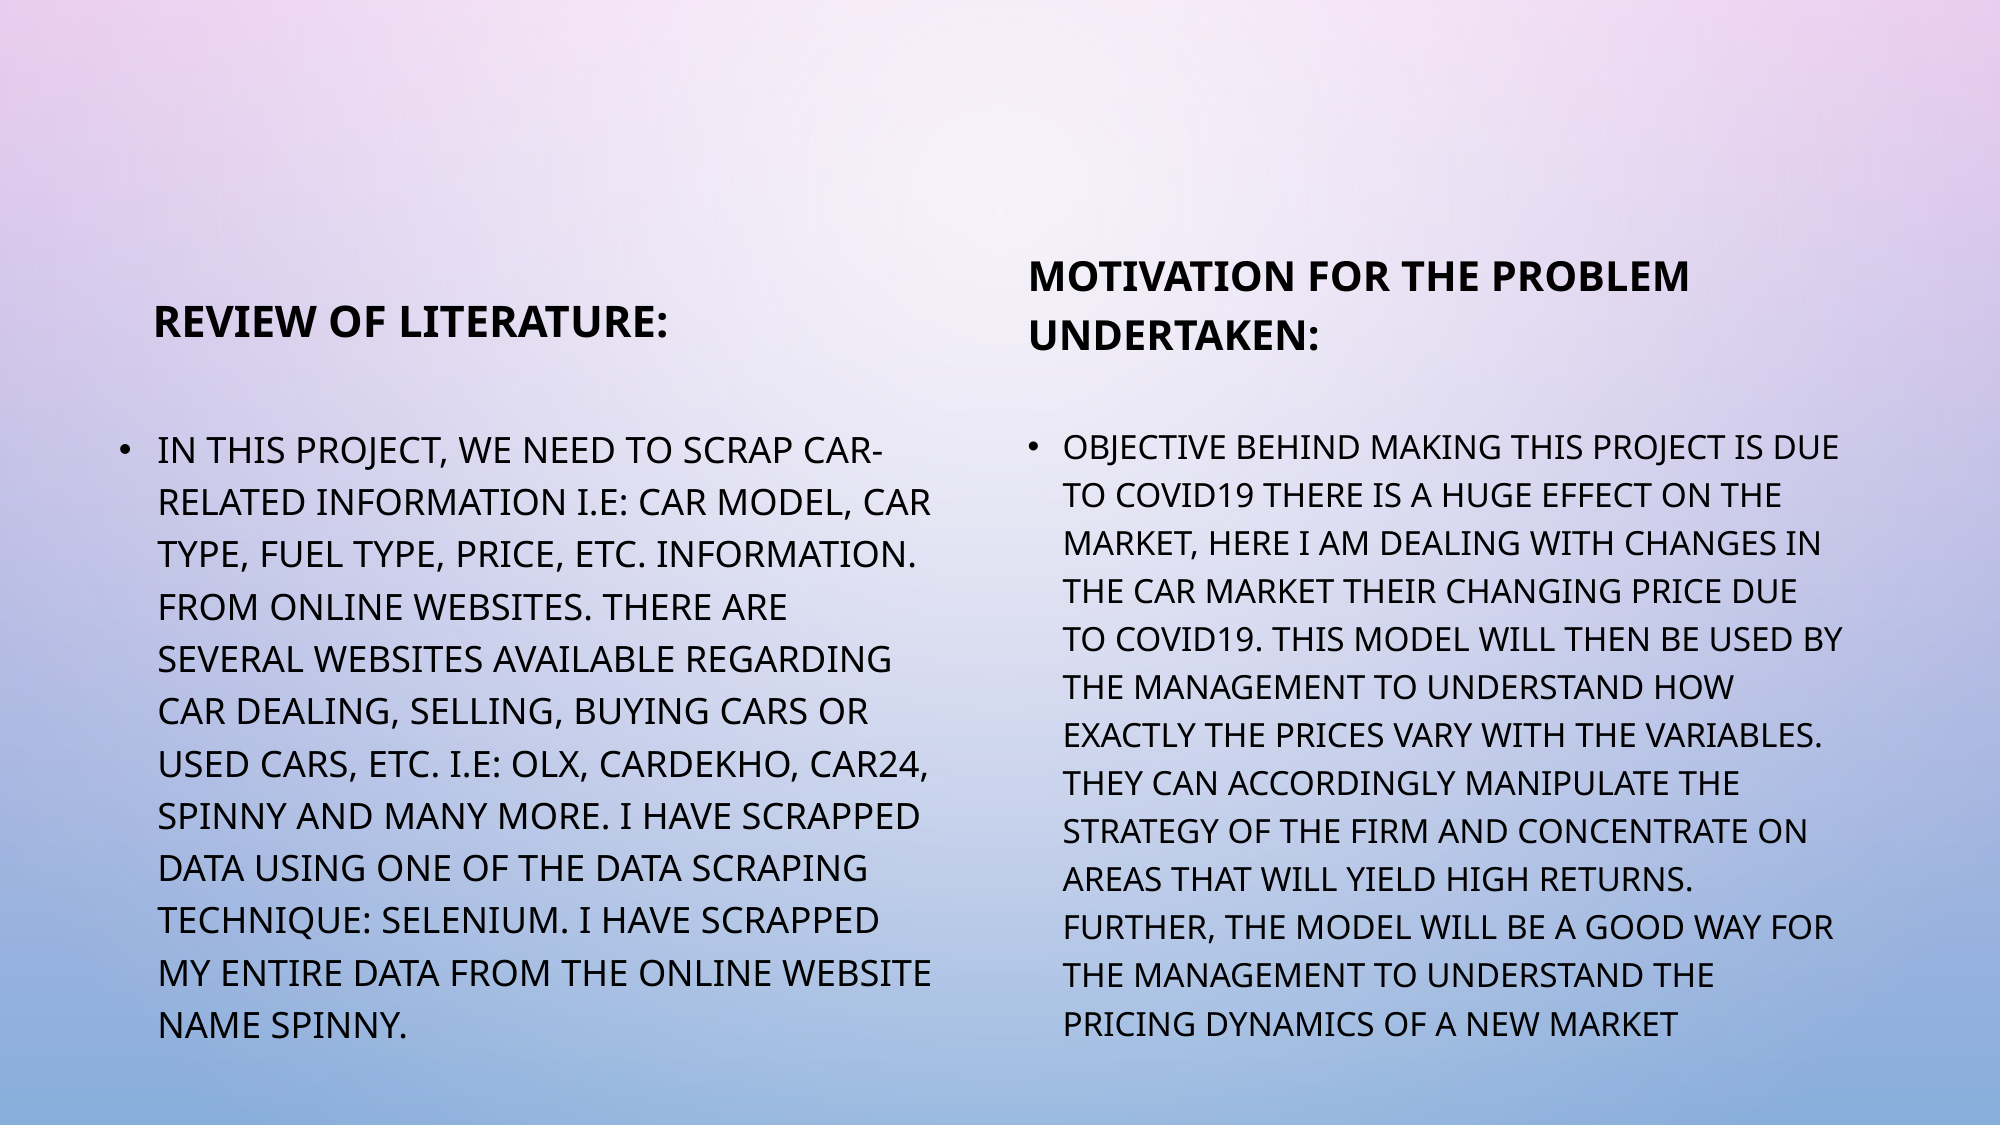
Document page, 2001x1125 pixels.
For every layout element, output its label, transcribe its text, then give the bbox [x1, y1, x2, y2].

list objective behind making this project is due to covid19 there is a huge effect on the market, here I am dealing with changes in the car market their changing price due to covid19. This model will then be used by the management to understand how exactly the prices vary with the variables. They can accordingly manipulate the strategy of the firm and concentrate on areas that will yield high returns. Further, the model will be a good way for the management to understand the pricing dynamics of a new market [1012, 410, 1863, 1066]
list Motivation for the Problem Undertaken: [1012, 231, 1839, 367]
list In this project, we need to scrap car-related information i.e: car model, car type, fuel type, price, etc. information. From online websites. There are several websites available regarding car dealing, selling, buying cars or used cars, etc. i.e: Olx, CarDekho, Car24, Spinny and many more. I have scrapped data using one of the Data scraping technique: Selenium. I have scrapped my entire data from the online website name Spinny. [103, 410, 950, 1066]
title [0, 0, 2000, 615]
list Review of Literature: [137, 275, 984, 354]
